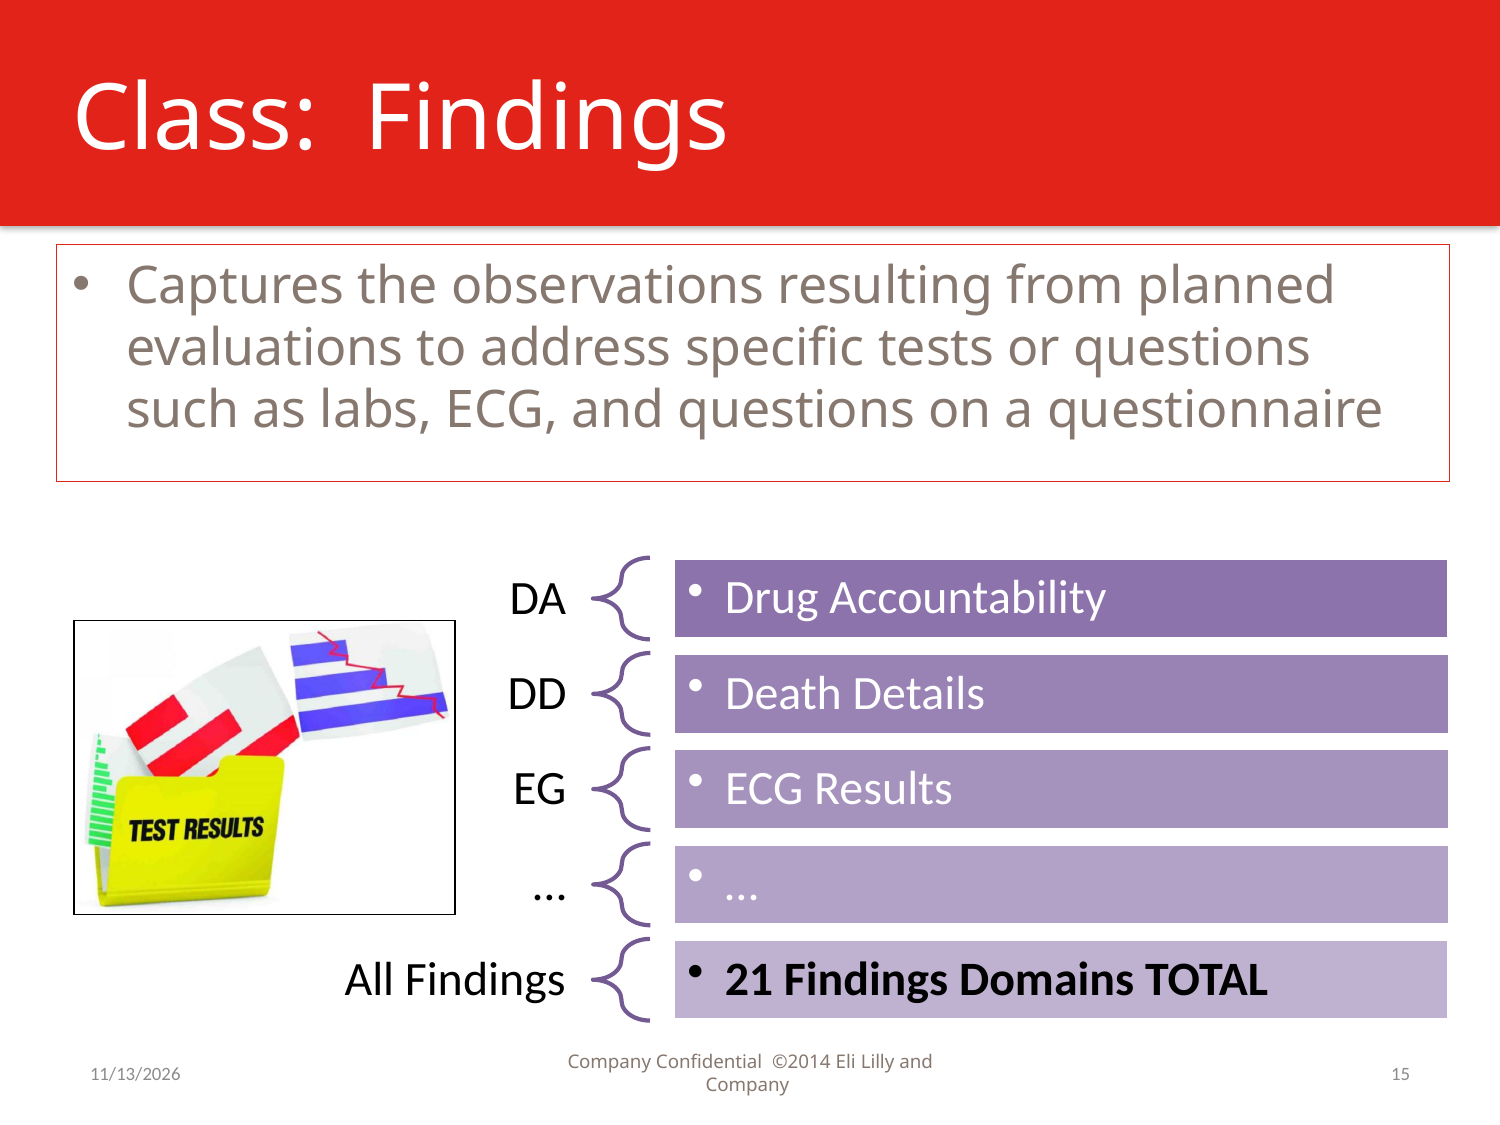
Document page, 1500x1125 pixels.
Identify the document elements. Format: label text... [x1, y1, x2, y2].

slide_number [75, 1042, 425, 1103]
slide_number 15 [1074, 1042, 1425, 1103]
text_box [307, 546, 1451, 1032]
list Captures the observations resulting from planned evaluations to address specific tests or questions such as labs, ECG, and questions on a questionnaire [56, 244, 1450, 482]
picture [74, 621, 455, 915]
title Class: Findings [56, 19, 1450, 207]
footer Company Confidential ©2014 Eli Lilly and Company [512, 1042, 988, 1103]
